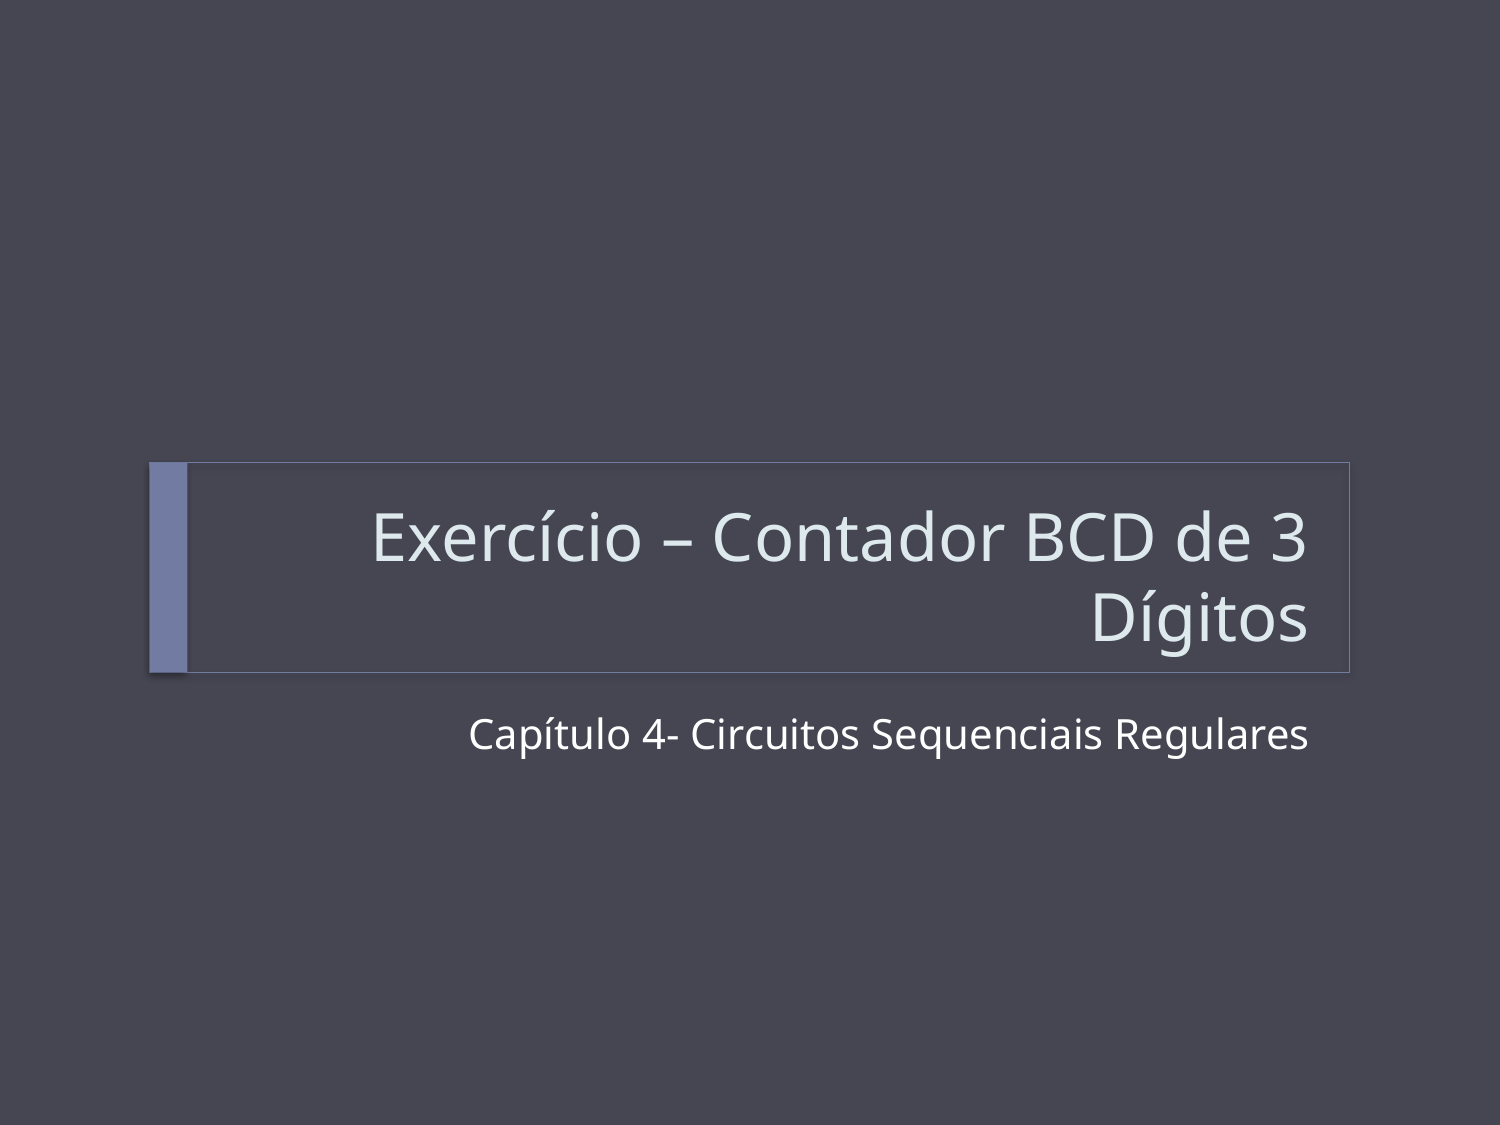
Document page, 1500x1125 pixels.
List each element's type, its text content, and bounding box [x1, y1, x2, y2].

list Capítulo 4- Circuitos Sequenciais Regulares [212, 699, 1325, 888]
title Exercício – Contador BCD de 3 Dígitos [200, 487, 1325, 663]
